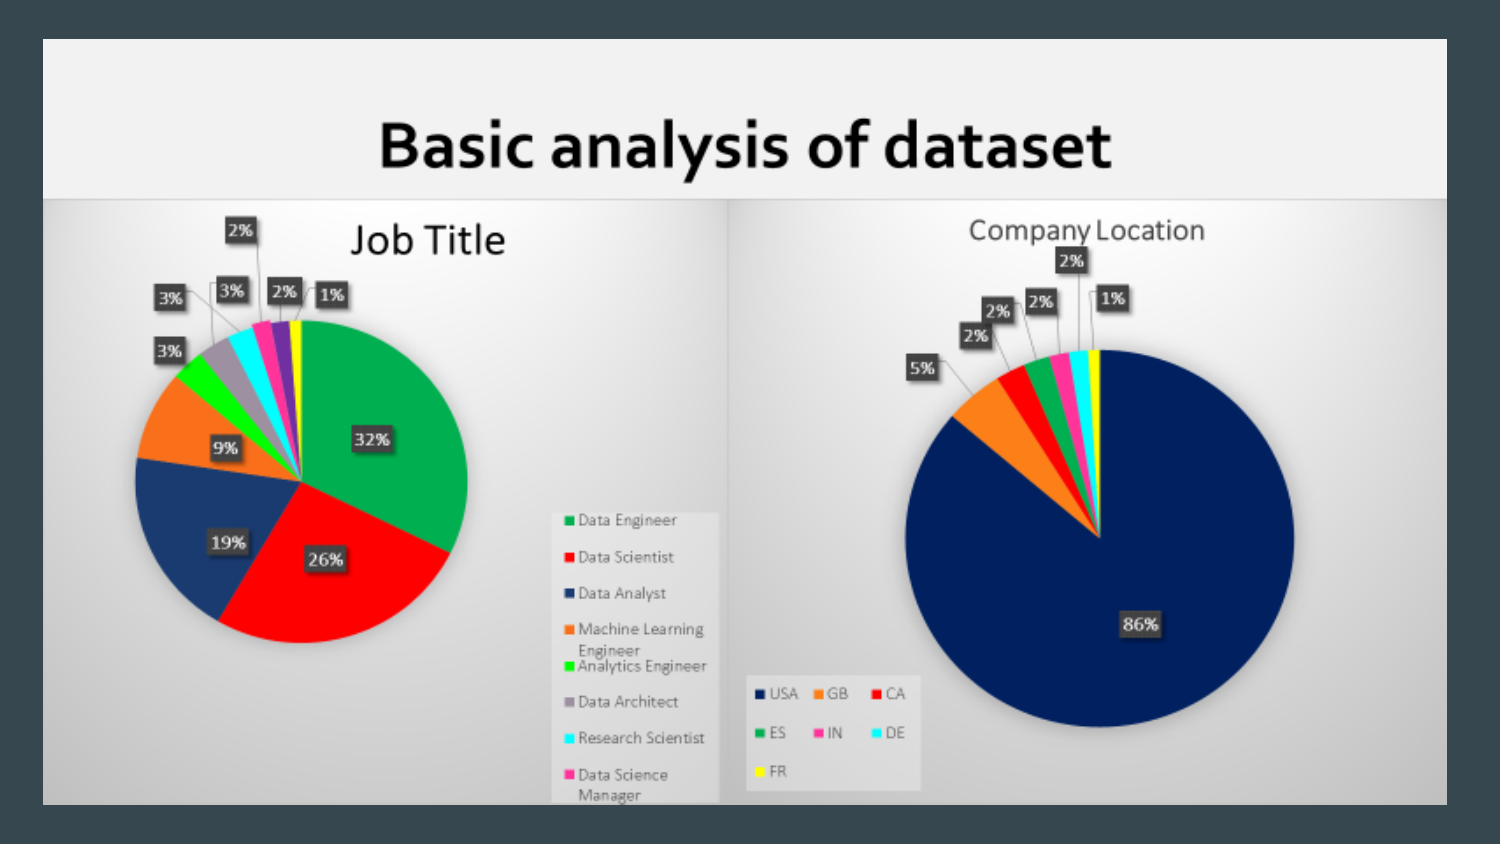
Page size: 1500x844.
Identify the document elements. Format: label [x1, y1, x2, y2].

picture [43, 38, 1447, 805]
